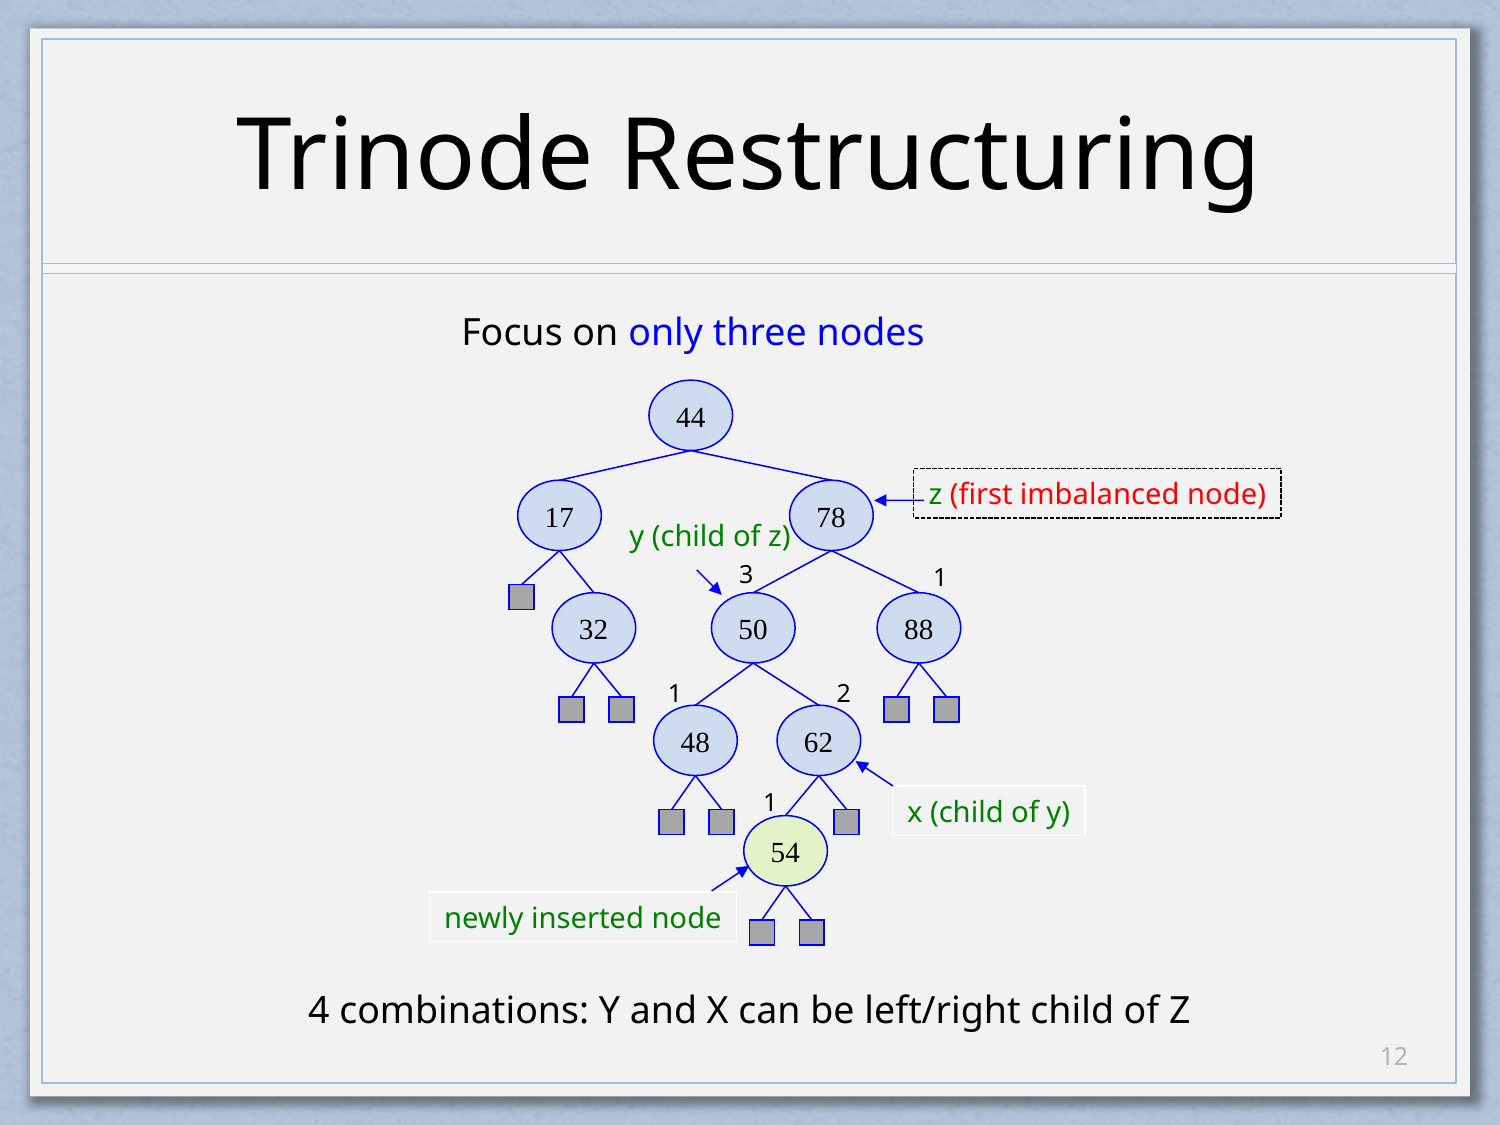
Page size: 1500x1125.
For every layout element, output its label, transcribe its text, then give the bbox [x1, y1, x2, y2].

text_box z (first imbalanced node) [971, 468, 1281, 519]
text_box 4 combinations: Y and X can be left/right child of Z [293, 978, 1207, 1039]
text_box Focus on only three nodes [446, 300, 940, 361]
title Trinode Restructuring [41, 40, 1457, 260]
slide_number 11 [1331, 1035, 1457, 1080]
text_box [508, 381, 960, 946]
text_box x (child of y) [971, 785, 1086, 836]
text_box newly inserted node [429, 892, 501, 942]
